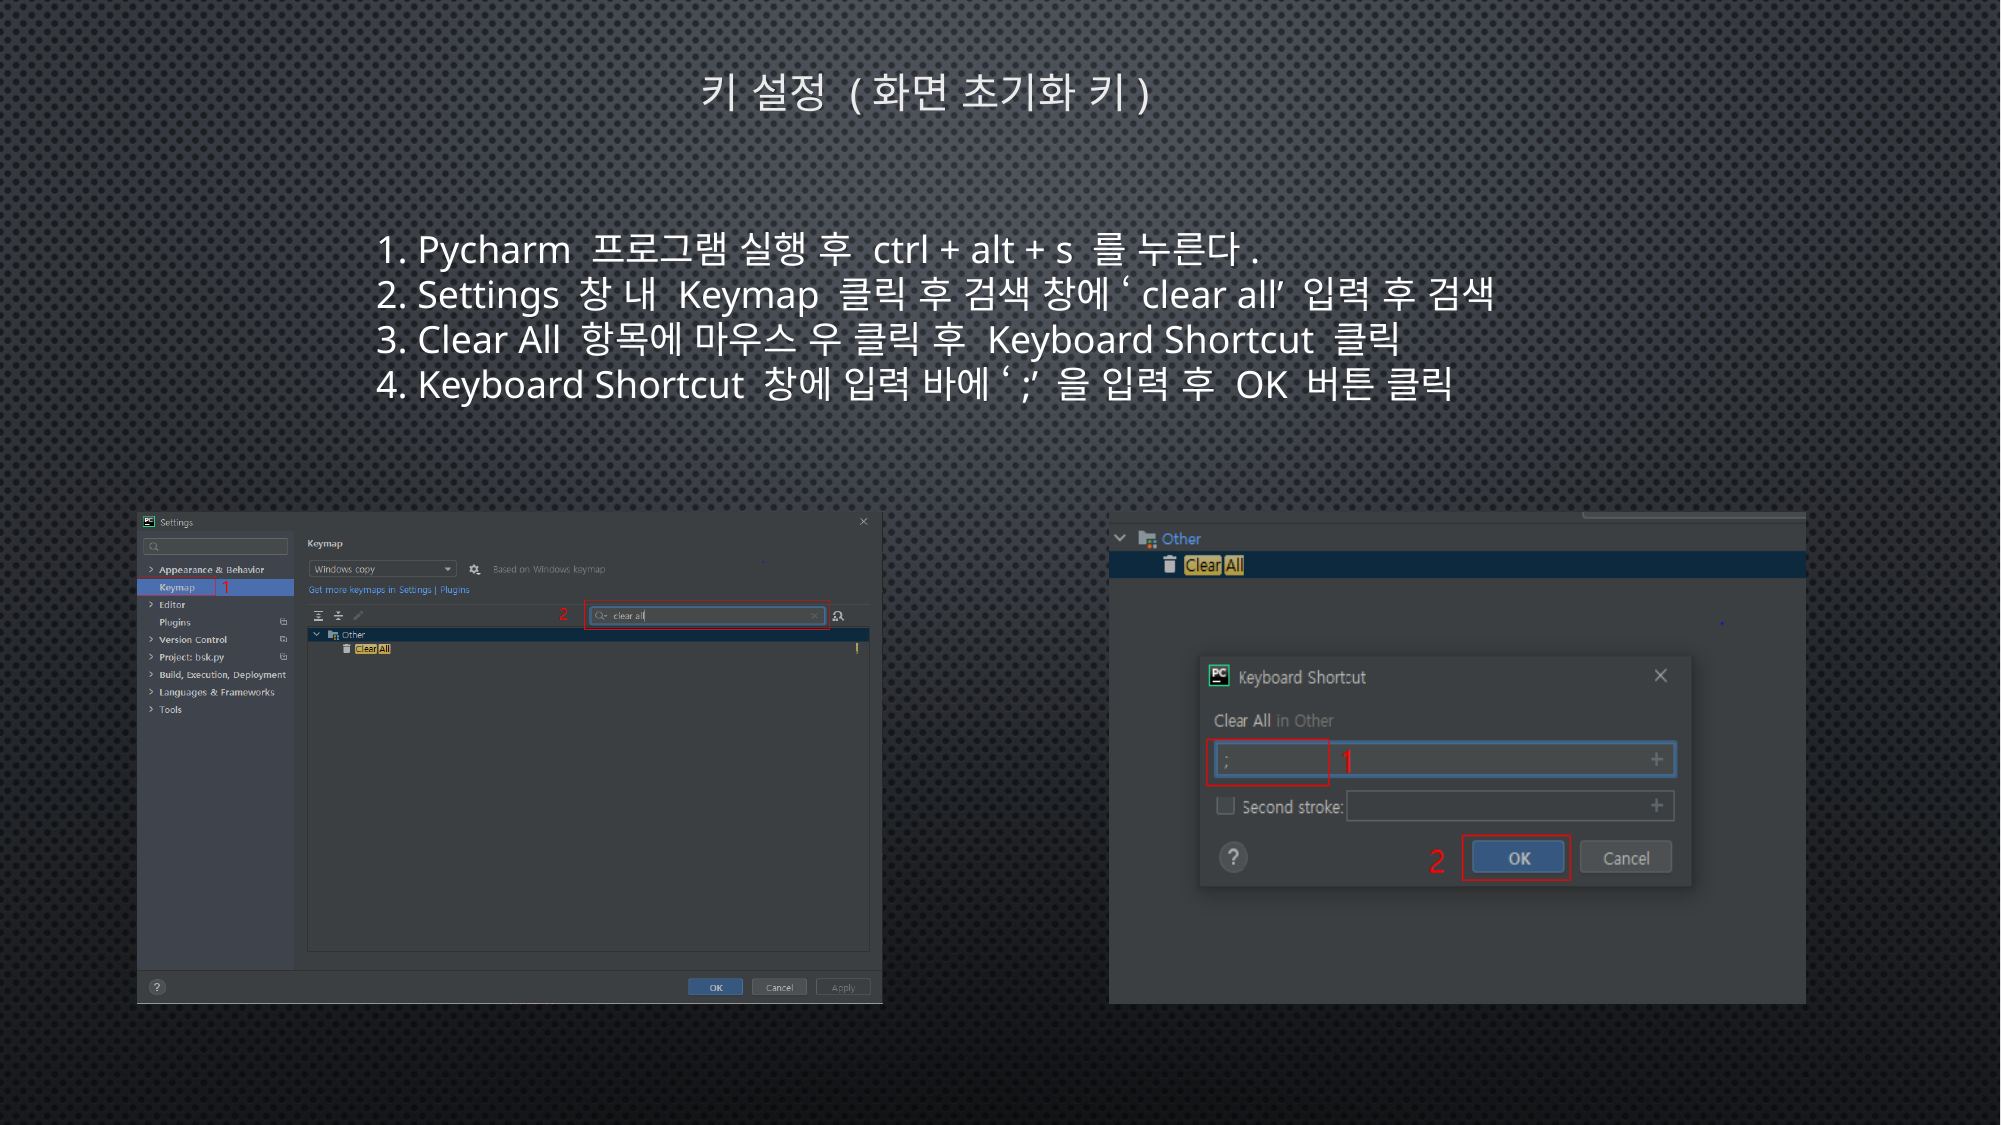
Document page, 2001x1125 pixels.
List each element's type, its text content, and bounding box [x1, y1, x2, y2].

picture [136, 512, 884, 1005]
text_box 1. Pycharm 프로그램 실행 후 ctrl + alt + s 를 누른다. 2. Settings 창 내 Keymap 클릭 후 검색 창에 ‘clear all’ 입력 후 검색 3. Clear All 항목에 마우스 우 클릭 후 Keyboard Shortcut 클릭 4. Keyboard Shortcut 창에 입력 바에 ‘;’ 을 입력 후 OK 버튼 클릭 [361, 218, 1512, 414]
title 키 설정 (화면 초기화 키) [685, 27, 1187, 157]
picture [1108, 512, 1806, 1005]
